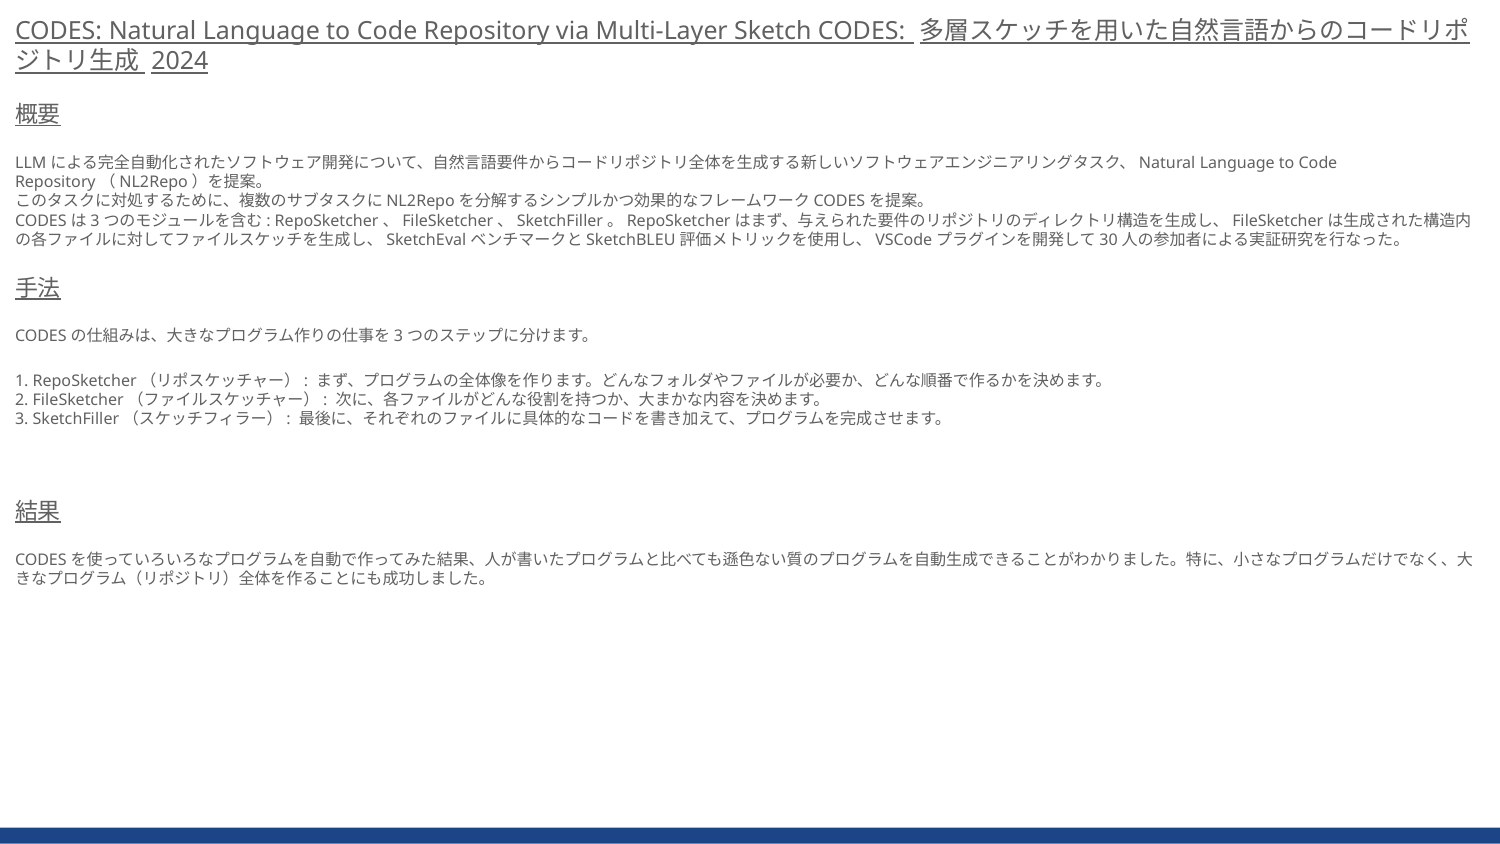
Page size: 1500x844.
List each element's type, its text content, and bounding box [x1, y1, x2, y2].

list CODES: Natural Language to Code Repository via Multi-Layer Sketch CODES: 多層スケッチを用いた自然言語からのコードリポジトリ生成 2024 概要 LLMによる完全自動化されたソフトウェア開発について、自然言語要件からコードリポジトリ全体を生成する新しいソフトウェアエンジニアリングタスク、Natural Language to Code Repository（NL2Repo）を提案。 このタスクに対処するために、複数のサブタスクにNL2Repoを分解するシンプルかつ効果的なフレームワークCODESを提案。 CODESは3つのモジュールを含む: RepoSketcher、FileSketcher、SketchFiller。RepoSketcherはまず、与えられた要件のリポジトリのディレクトリ構造を生成し、FileSketcherは生成された構造内の各ファイルに対してファイルスケッチを生成し、SketchEvalベンチマークとSketchBLEU評価メトリックを使用し、VSCodeプラグインを開発して30人の参加者による実証研究を行なった。 手法 CODESの仕組みは、大きなプログラム作りの仕事を3つのステップに分けます。 1. RepoSketcher（リポスケッチャー）: まず、プログラムの全体像を作ります。どんなフォルダやファイルが必要か、どんな順番で作るかを決めます。 2. FileSketcher（ファイルスケッチャー）: 次に、各ファイルがどんな役割を持つか、大まかな内容を決めます。 3. SketchFiller（スケッチフィラー）: 最後に、それぞれのファイルに具体的なコードを書き加えて、プログラムを完成させます。 結果 CODESを使っていろいろなプログラムを自動で作ってみた結果、人が書いたプログラムと比べても遜色ない質のプログラムを自動生成できることがわかりました。特に、小さなプログラムだけでなく、大きなプログラム（リポジトリ）全体を作ることにも成功しました。 [0, 0, 1500, 829]
